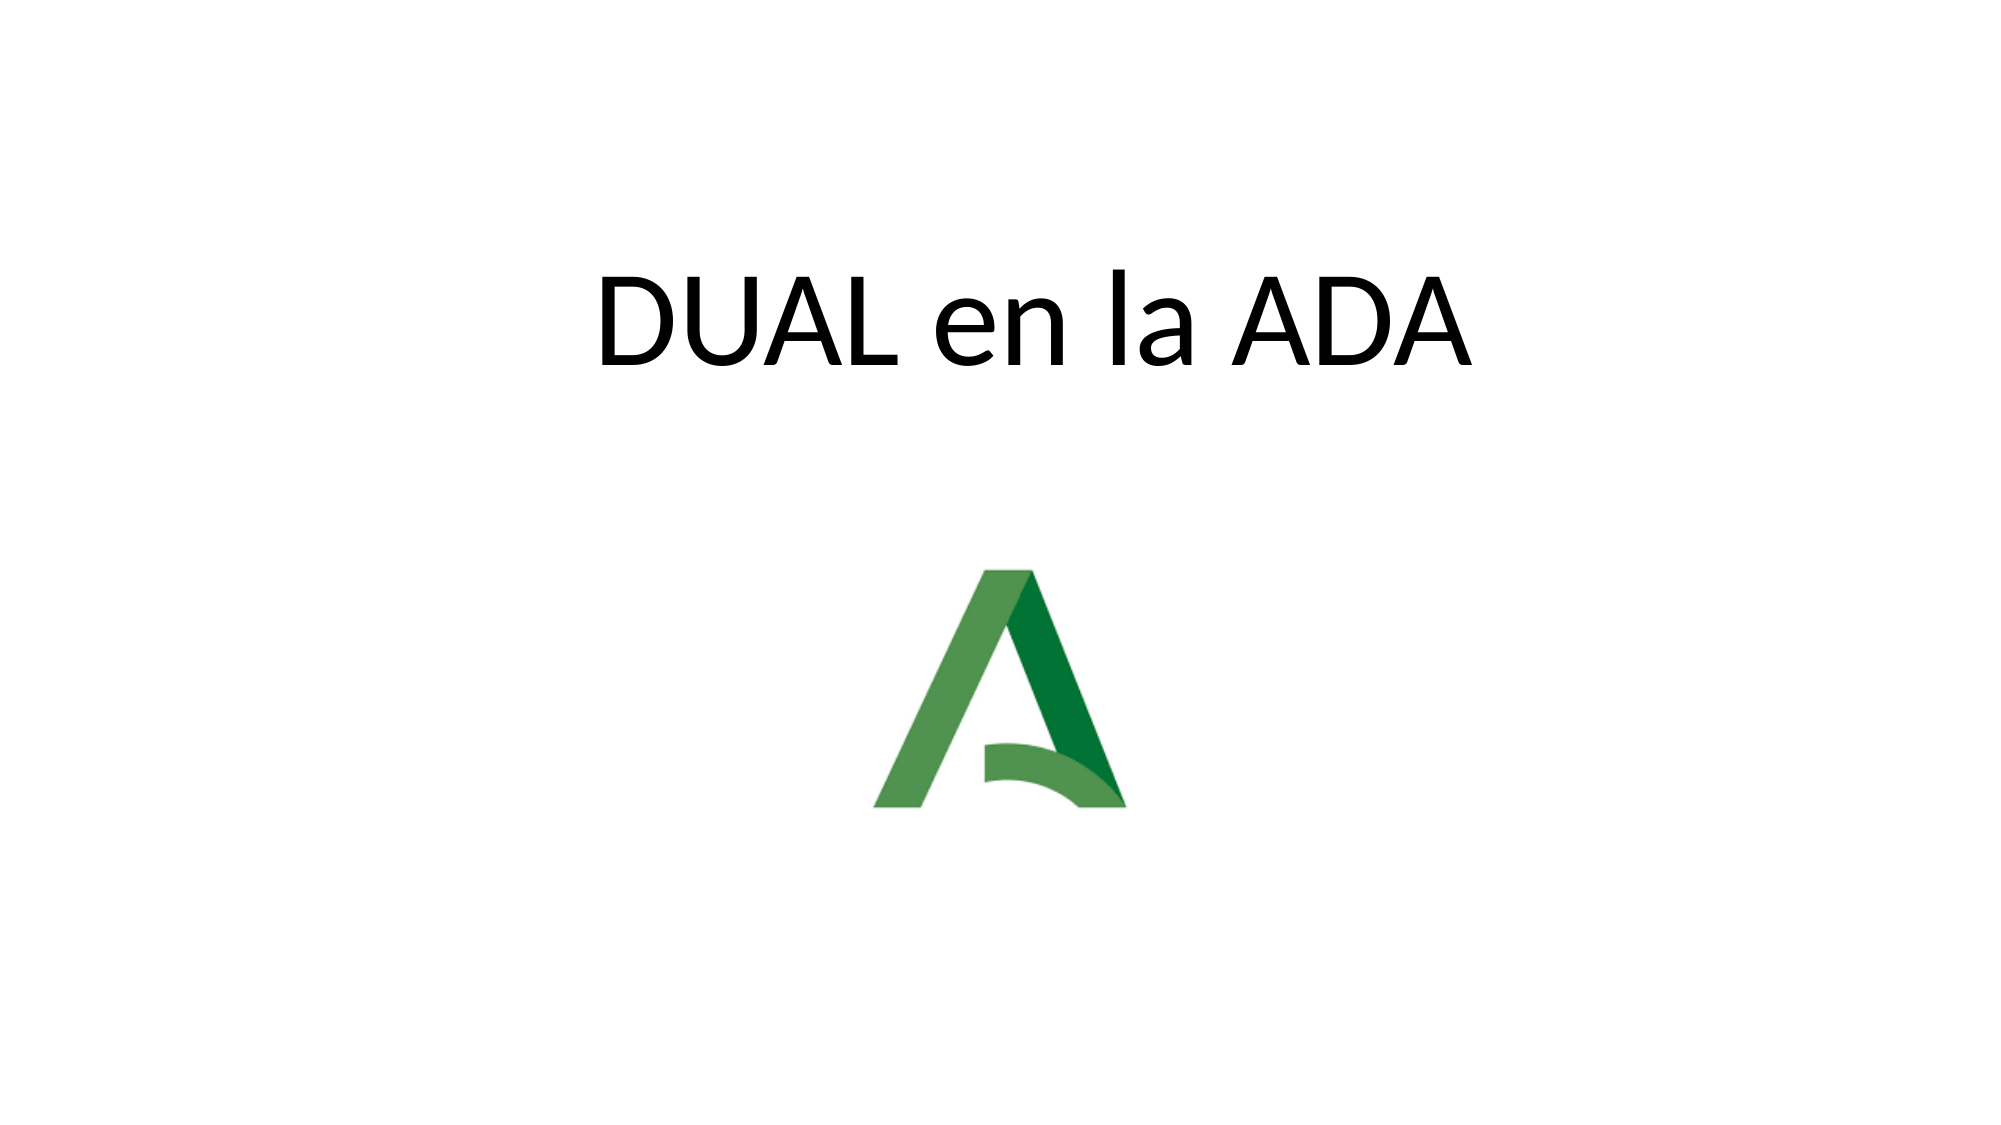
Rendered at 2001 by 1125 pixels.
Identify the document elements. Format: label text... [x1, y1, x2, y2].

text_box DUAL en la ADA [578, 220, 1489, 400]
picture [824, 533, 1176, 886]
